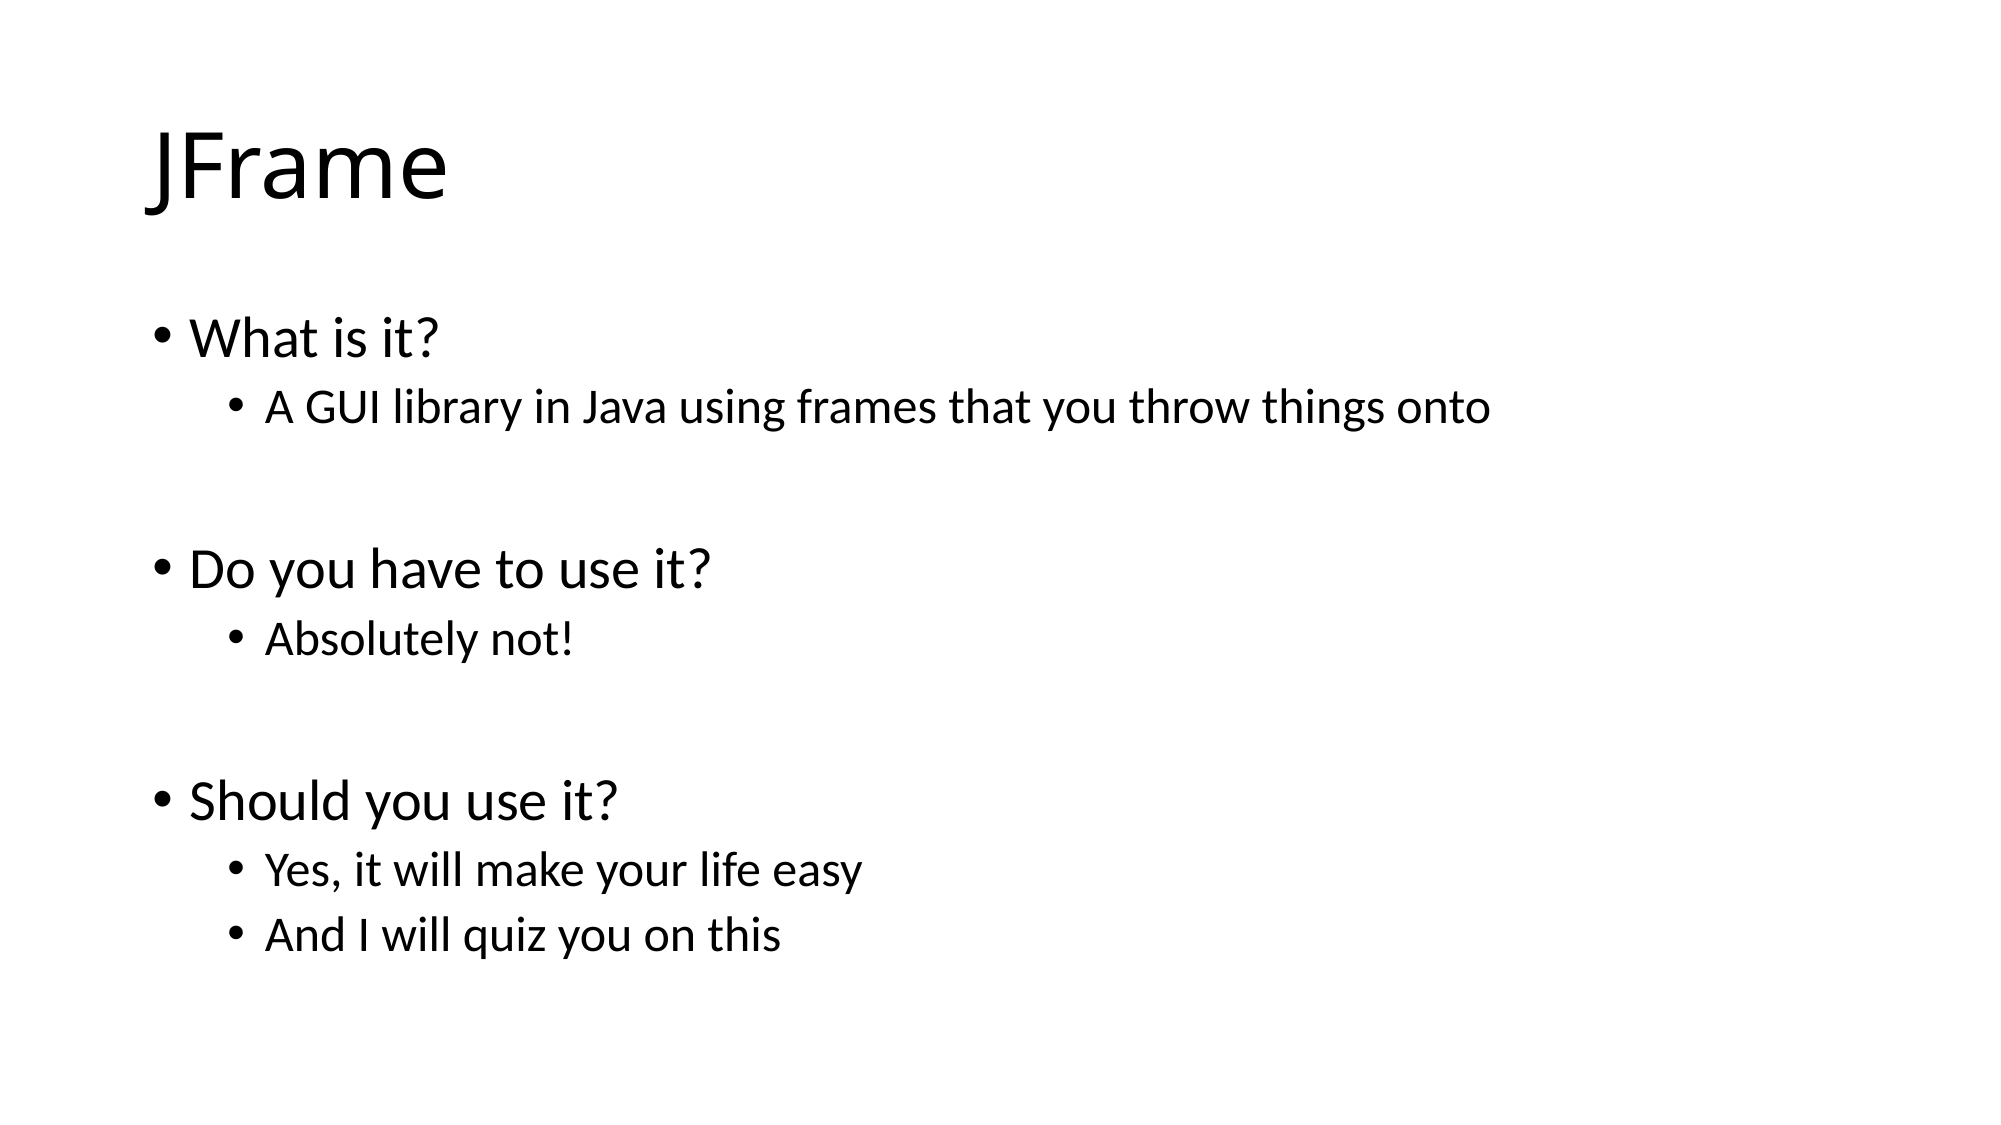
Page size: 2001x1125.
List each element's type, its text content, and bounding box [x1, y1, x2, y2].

title JFrame [137, 59, 1863, 278]
list What is it? A GUI library in Java using frames that you throw things onto Do you have to use it? Absolutely not! Should you use it? Yes, it will make your life easy And I will quiz you on this [137, 299, 1863, 1014]
